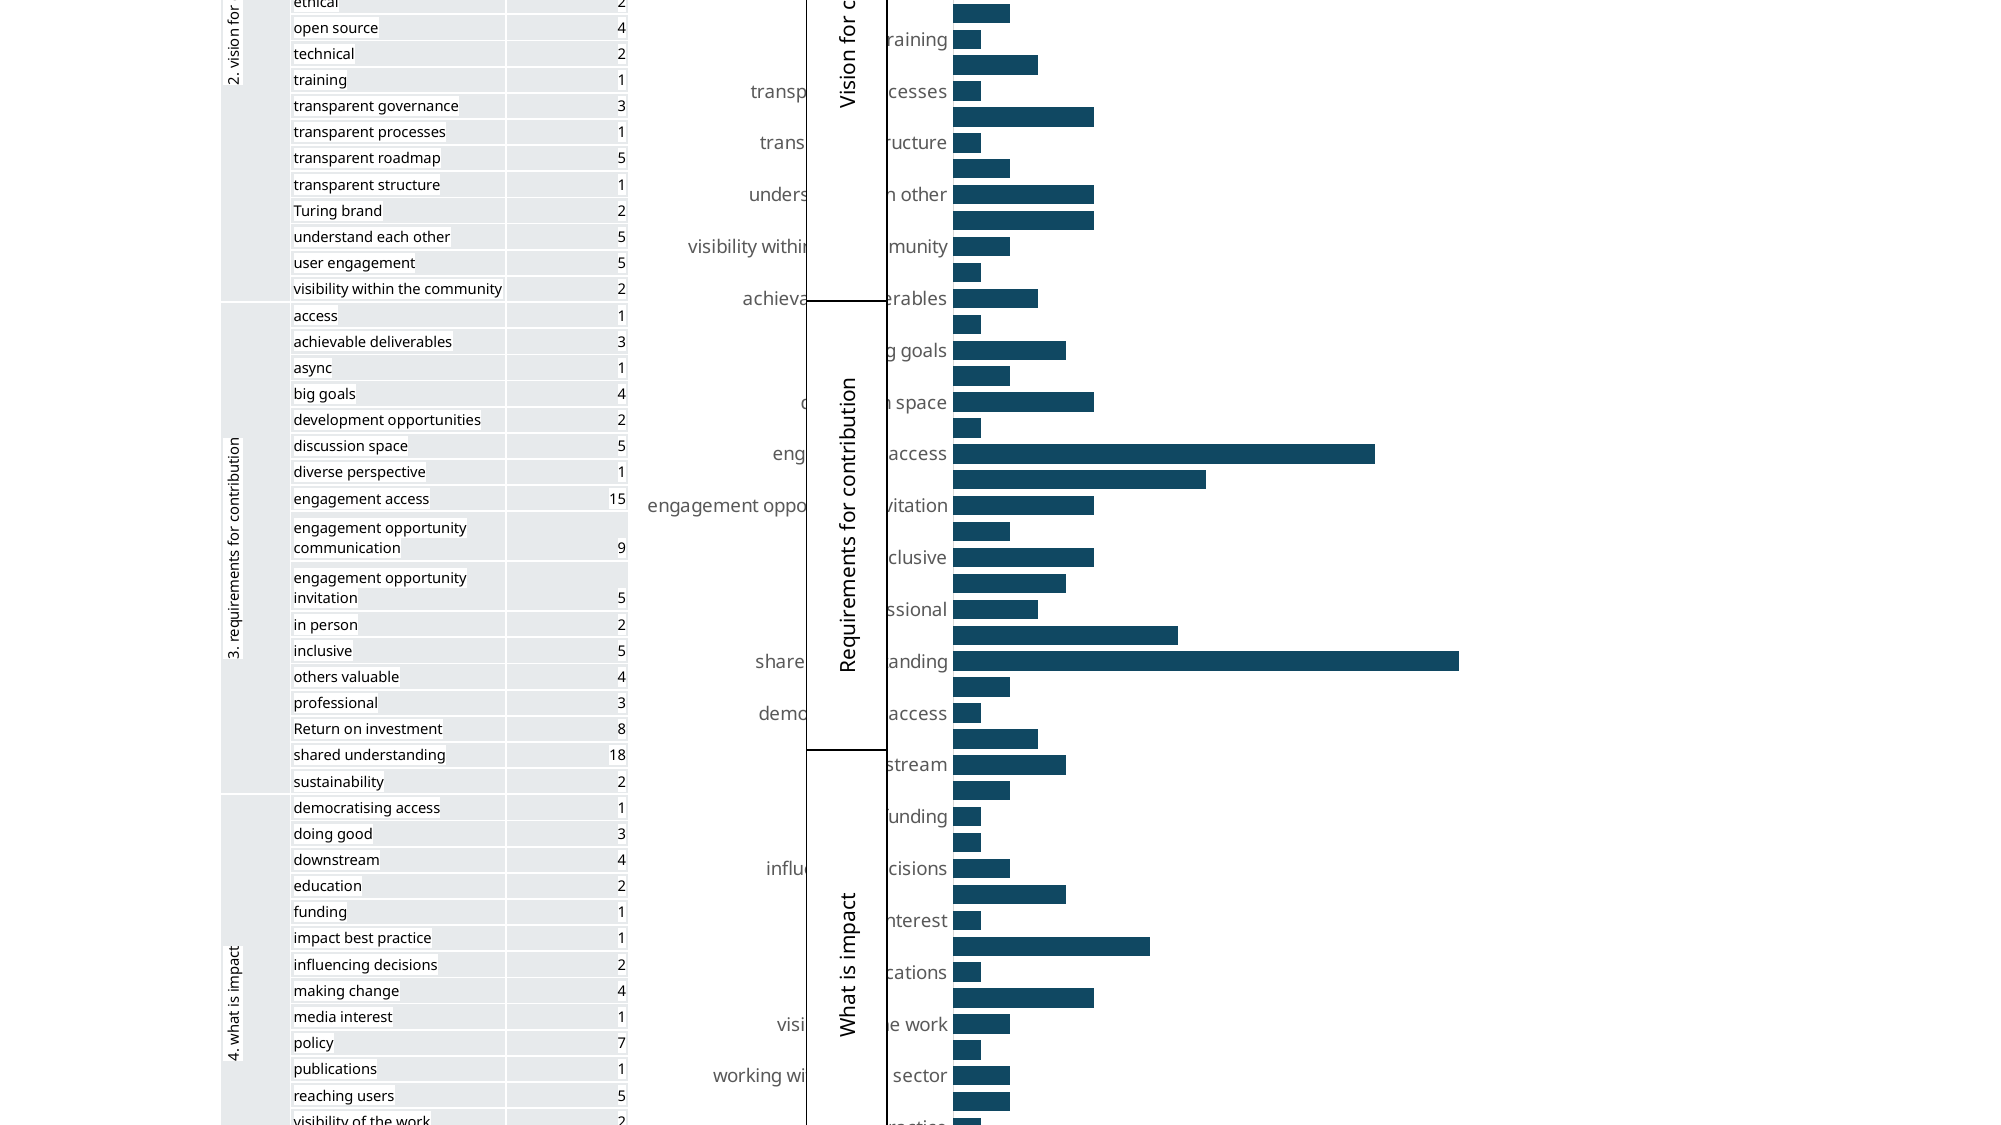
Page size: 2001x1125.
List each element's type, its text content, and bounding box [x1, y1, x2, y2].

table_cell 1 [507, 926, 628, 950]
table_cell 3 [507, 329, 628, 354]
table_cell diverse perspective [291, 460, 505, 484]
table_cell shared understanding [291, 743, 505, 767]
table_cell media interest [291, 1004, 505, 1029]
table_cell education [291, 874, 505, 898]
table_cell 2 [507, 612, 628, 636]
table_cell visibility within the community [291, 277, 505, 301]
table_cell 18 [507, 743, 628, 767]
table_cell ethical [291, 0, 505, 13]
table_cell transparent structure [291, 172, 505, 197]
table_cell publications [291, 1057, 505, 1081]
table_cell others valuable [291, 664, 505, 689]
table_cell 1 [507, 68, 628, 92]
table_cell democratising access [291, 795, 505, 820]
table_cell transparent roadmap [291, 146, 505, 170]
table_cell 2. vision for community [221, 0, 290, 301]
table_cell Turing brand [291, 198, 505, 223]
table_cell 1 [507, 1004, 628, 1029]
table_cell 4. what is impact [221, 795, 290, 1125]
table_cell 4 [507, 978, 628, 1003]
table_cell 1 [507, 460, 628, 484]
table_cell 5 [507, 562, 628, 610]
table_cell development opportunities [291, 408, 505, 432]
table_cell technical [291, 41, 505, 66]
table_cell visibility of the work [291, 1109, 505, 1125]
table_cell async [291, 355, 505, 380]
table_cell inclusive [291, 638, 505, 663]
table_cell 2 [507, 874, 628, 898]
table_cell training [291, 68, 505, 92]
table_cell open source [291, 15, 505, 40]
table_cell engagement opportunity invitation [291, 562, 505, 610]
table_cell transparent governance [291, 94, 505, 118]
table_cell 3. requirements for contribution [221, 303, 290, 793]
chart [628, 0, 1545, 1125]
table_cell reaching users [291, 1083, 505, 1107]
table_cell 2 [507, 41, 628, 66]
table_cell 8 [507, 717, 628, 741]
table_cell 3 [507, 94, 628, 118]
table_cell engagement access [291, 486, 505, 510]
table_cell 1 [507, 303, 628, 327]
table_cell policy [291, 1031, 505, 1055]
table_cell doing good [291, 821, 505, 846]
table_cell 1 [507, 795, 628, 820]
table_cell 4 [507, 15, 628, 40]
table_cell 2 [507, 952, 628, 977]
table_cell 1 [507, 172, 628, 197]
table_cell 9 [507, 512, 628, 560]
table_cell access [291, 303, 505, 327]
table_cell 5 [507, 434, 628, 458]
table_cell 1 [507, 120, 628, 144]
table_cell downstream [291, 848, 505, 872]
table_cell 1 [507, 900, 628, 924]
table_cell understand each other [291, 224, 505, 249]
table_cell 3 [507, 821, 628, 846]
table_cell 5 [507, 224, 628, 249]
table_cell funding [291, 900, 505, 924]
table_cell 5 [507, 251, 628, 275]
table_cell big goals [291, 381, 505, 406]
table_cell making change [291, 978, 505, 1003]
table_cell achievable deliverables [291, 329, 505, 354]
table_cell 5 [507, 1083, 628, 1107]
table_cell 2 [507, 769, 628, 793]
table_cell impact best practice [291, 926, 505, 950]
table_cell 1 [507, 355, 628, 380]
table_cell 2 [507, 0, 628, 13]
table_cell 1 [507, 1057, 628, 1081]
table_cell 4 [507, 848, 628, 872]
table_cell 2 [507, 198, 628, 223]
table_cell transparent processes [291, 120, 505, 144]
table_cell Return on investment [291, 717, 505, 741]
table_cell 2 [507, 277, 628, 301]
table_cell 2 [507, 1109, 628, 1125]
table_cell 5 [507, 146, 628, 170]
table_cell professional [291, 691, 505, 715]
table_cell user engagement [291, 251, 505, 275]
table_cell 3 [507, 691, 628, 715]
table_cell 4 [507, 664, 628, 689]
table_cell engagement opportunity communication [291, 512, 505, 560]
table_cell 2 [507, 408, 628, 432]
table_cell 7 [507, 1031, 628, 1055]
table_cell sustainability [291, 769, 505, 793]
table_cell 4 [507, 381, 628, 406]
table_cell discussion space [291, 434, 505, 458]
table_cell influencing decisions [291, 952, 505, 977]
table_cell 5 [507, 638, 628, 663]
table_cell 15 [507, 486, 628, 510]
table_cell in person [291, 612, 505, 636]
